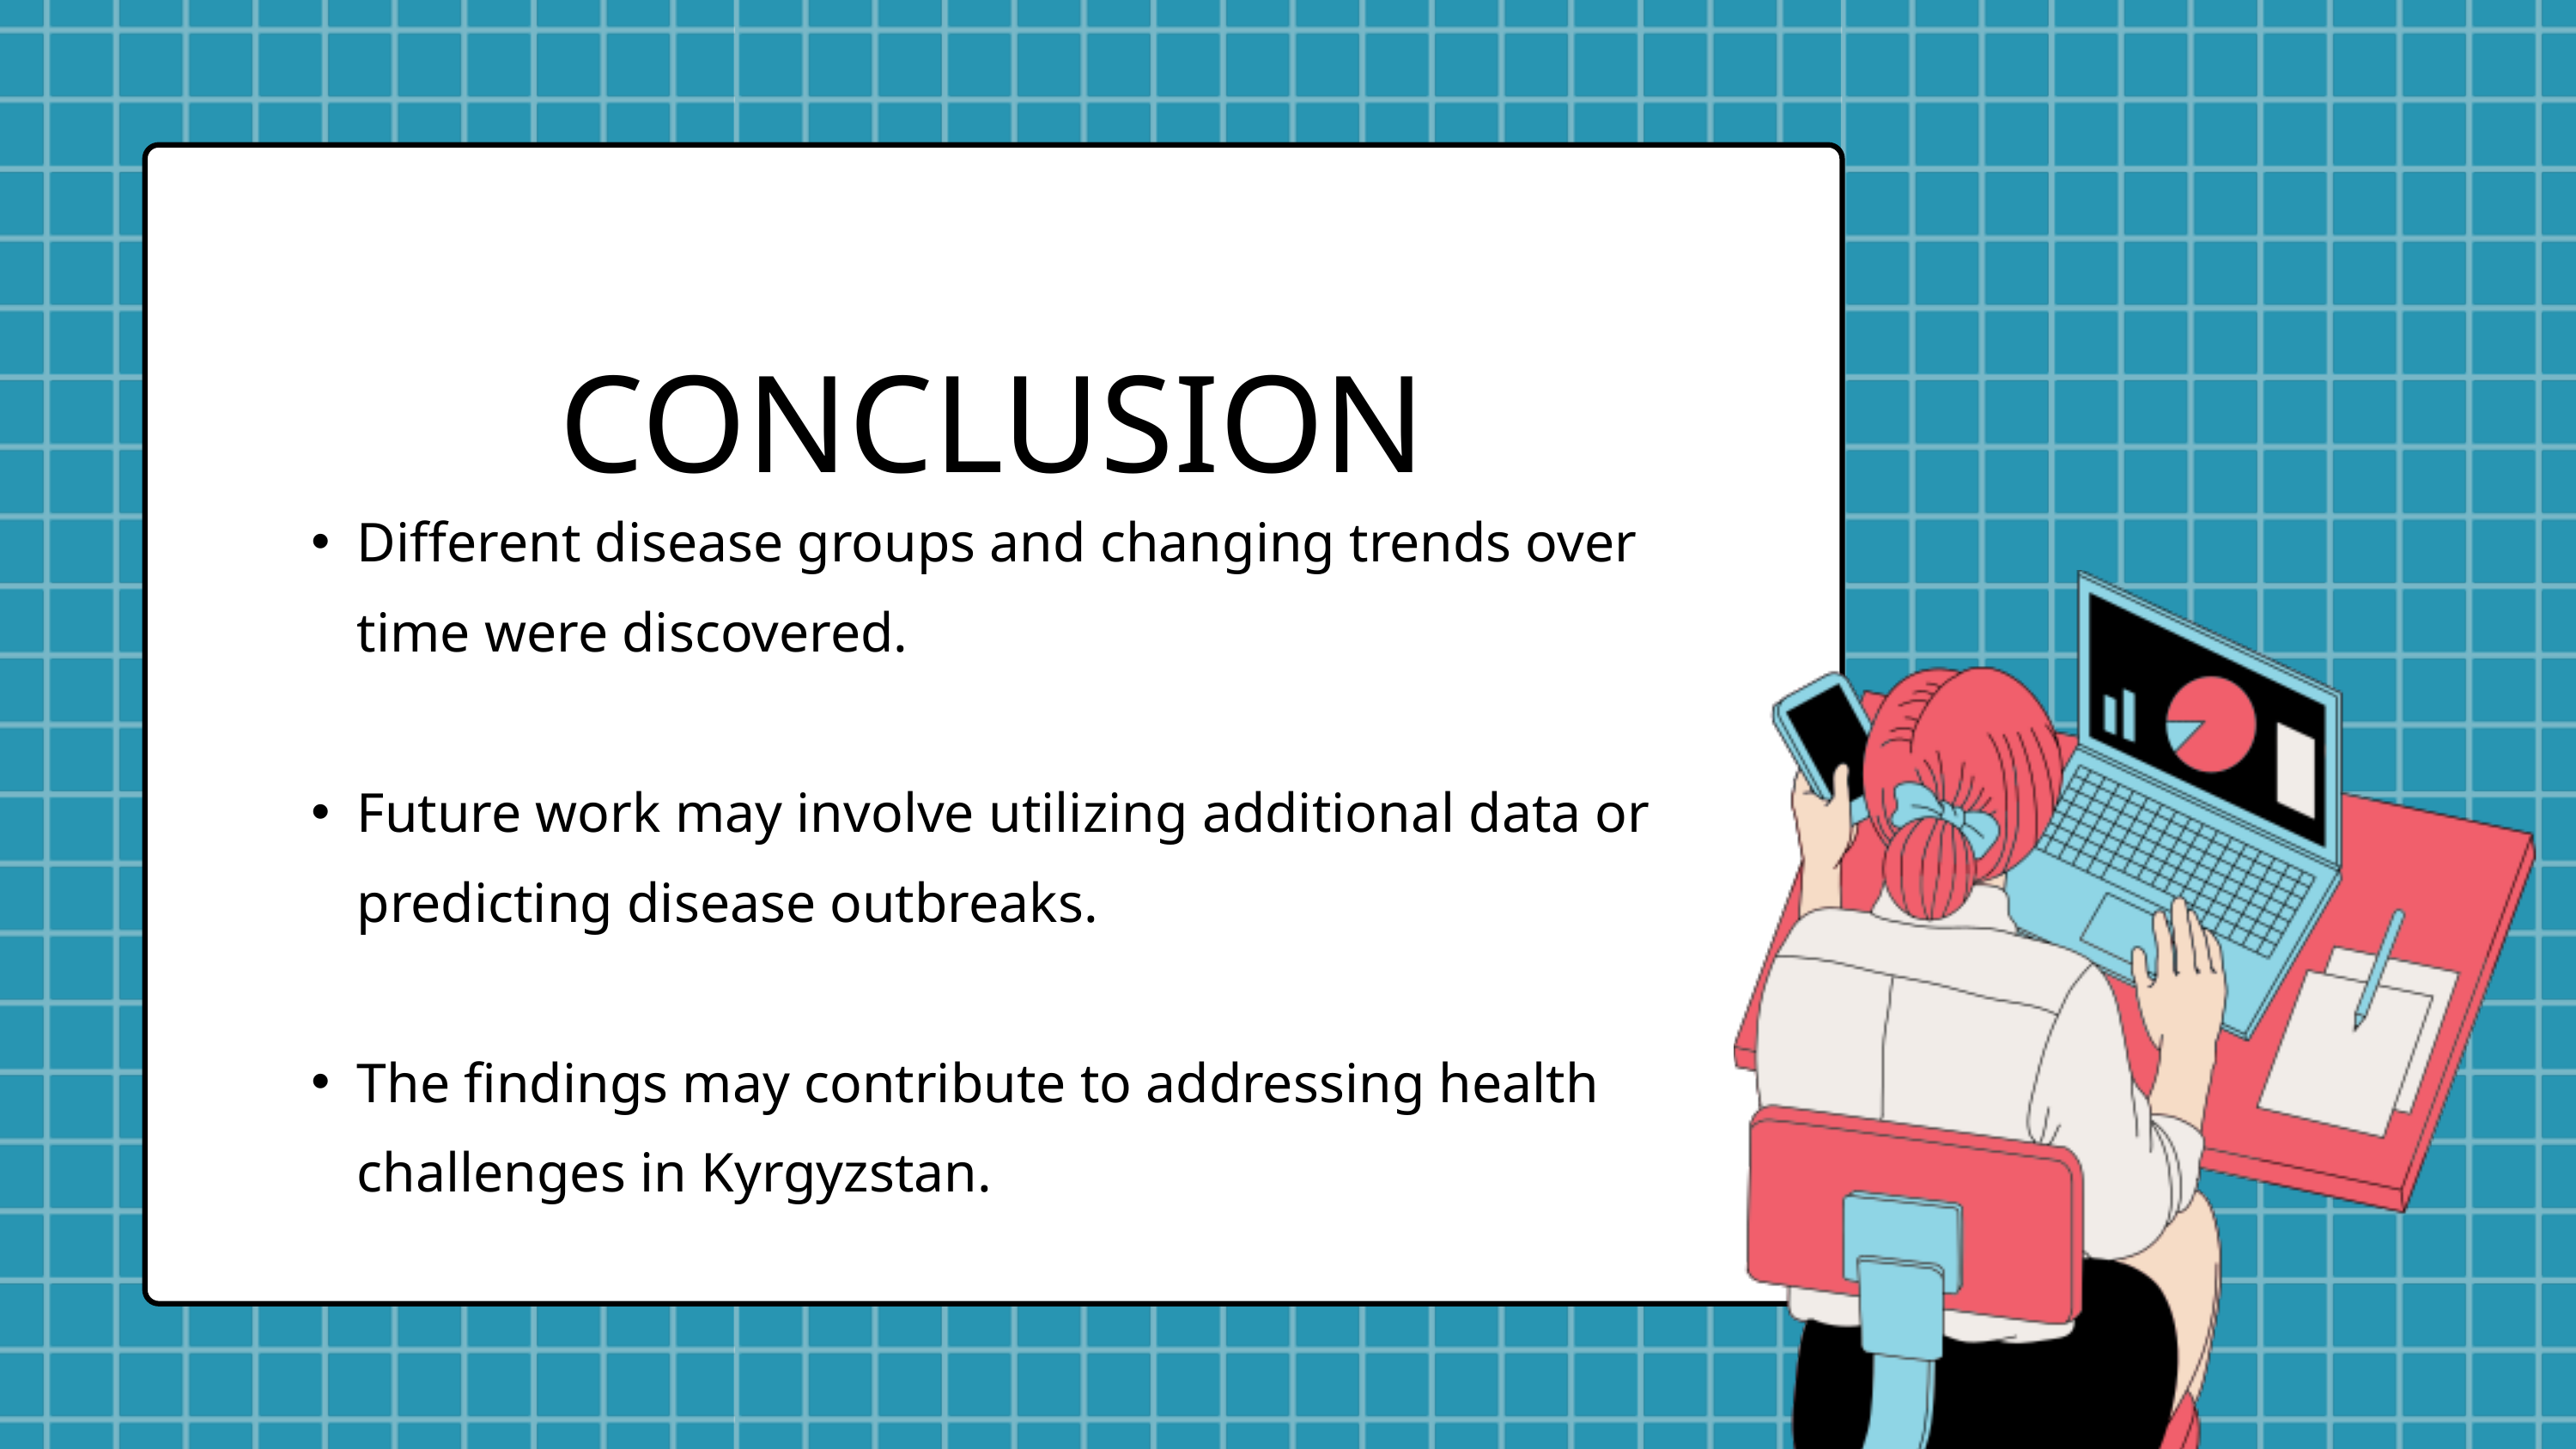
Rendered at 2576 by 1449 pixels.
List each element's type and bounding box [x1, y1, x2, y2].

text_box [736, 1309, 1734, 1449]
text_box [0, 0, 736, 1449]
text_box [736, 0, 1840, 124]
text_box [144, 124, 1843, 1304]
text_box [1840, 0, 2576, 1449]
text_box [1734, 570, 2537, 1449]
